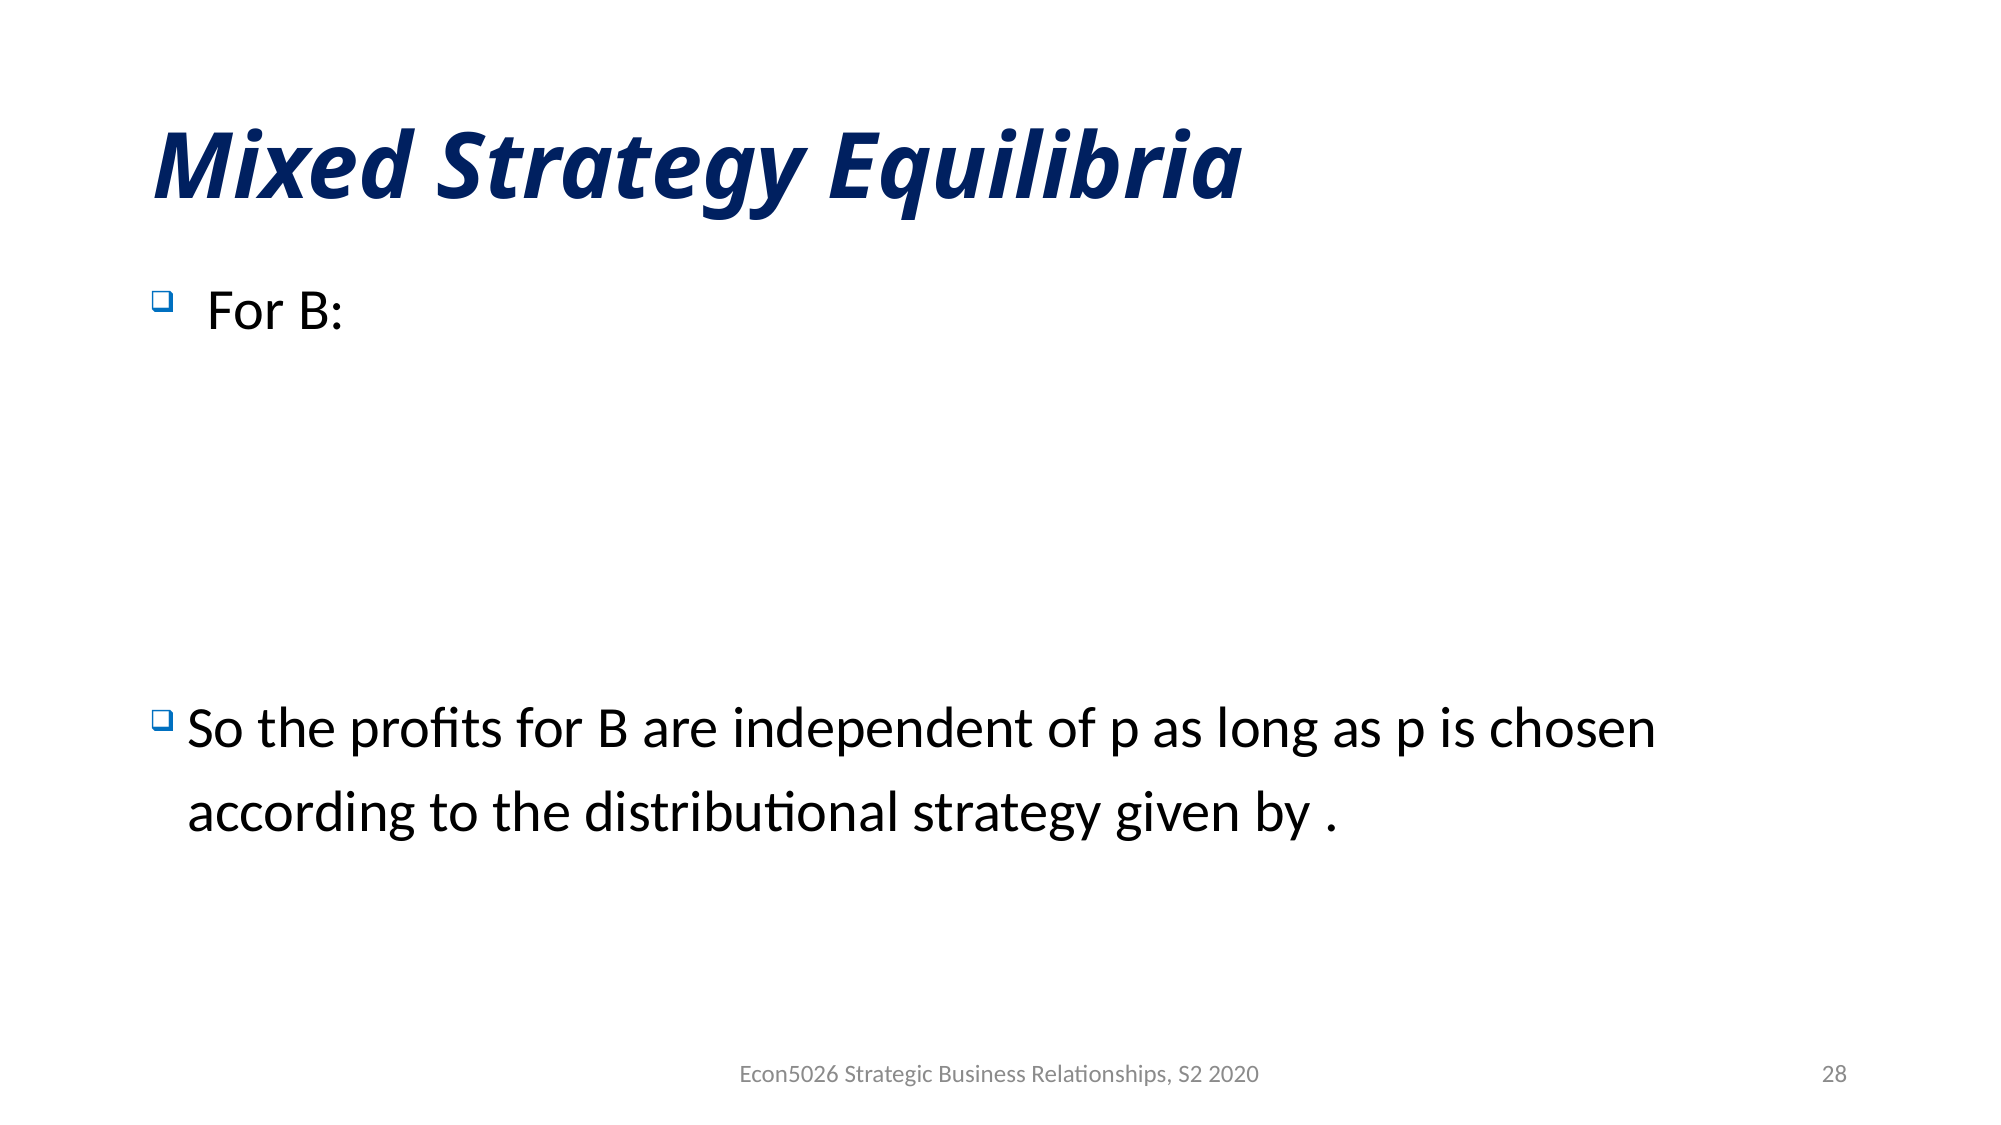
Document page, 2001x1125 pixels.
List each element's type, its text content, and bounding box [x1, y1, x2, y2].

footer Econ5026 Strategic Business Relationships, S2 2020 [662, 1042, 1338, 1103]
slide_number 28 [1412, 1042, 1863, 1103]
title Mixed Strategy Equilibria [137, 59, 1863, 278]
